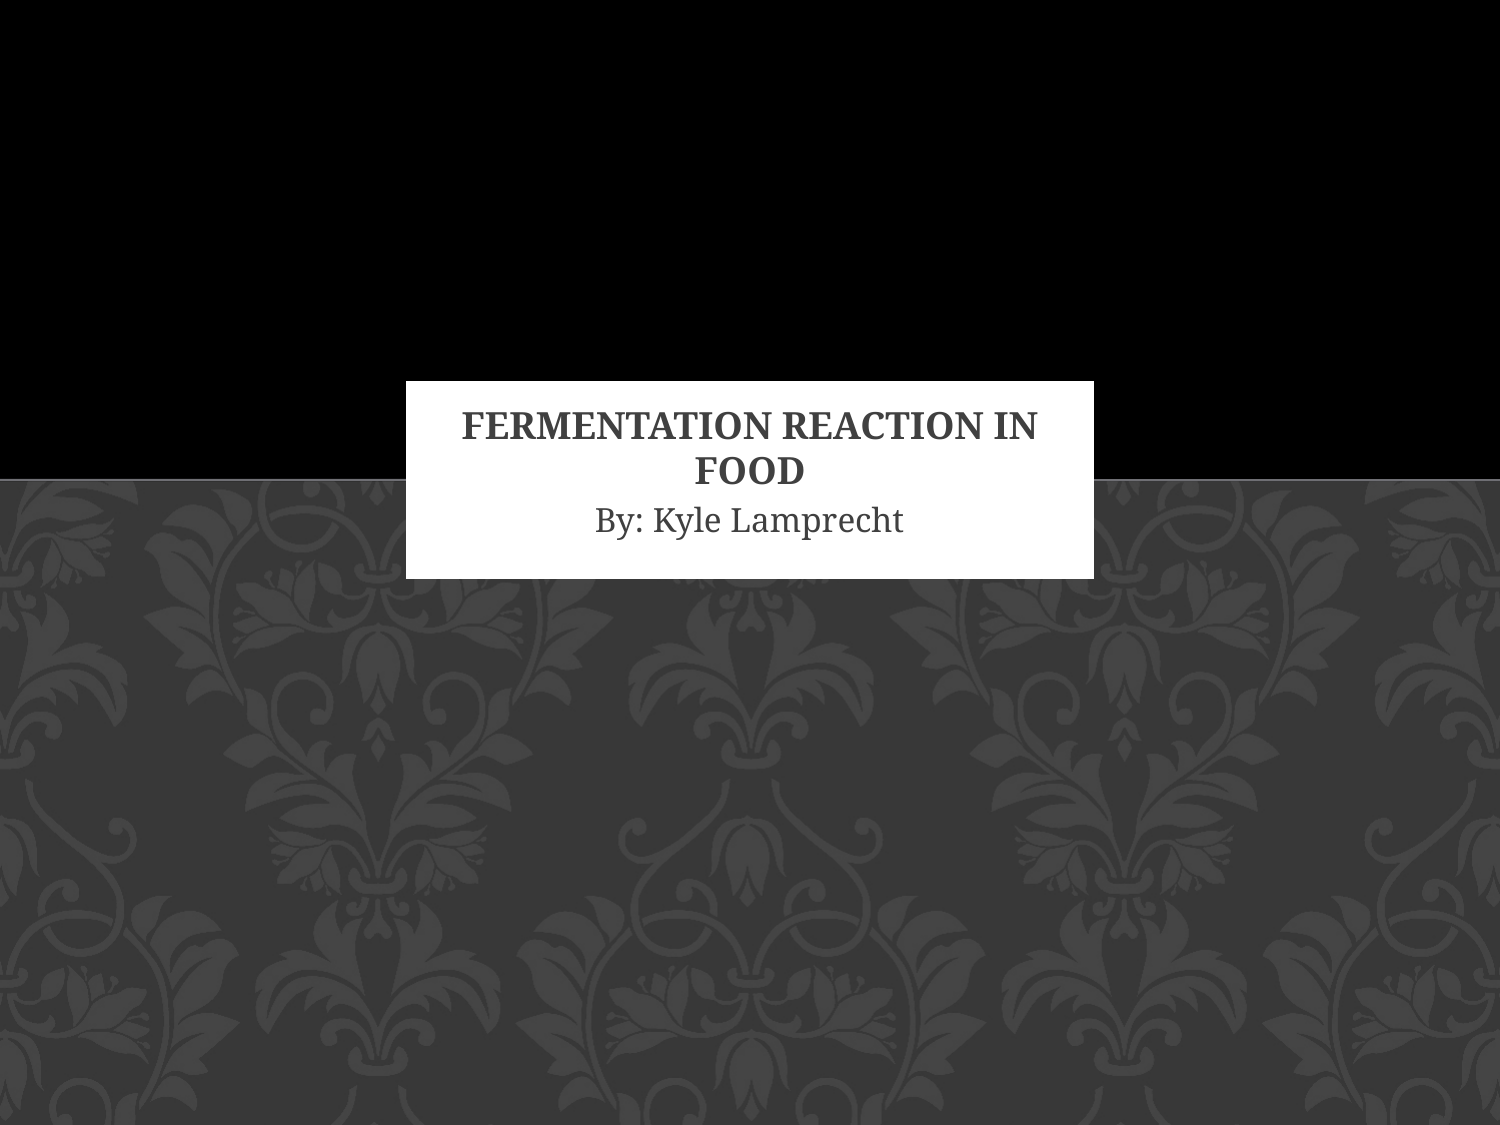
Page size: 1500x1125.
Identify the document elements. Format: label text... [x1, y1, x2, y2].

title Fermentation reaction in food [415, 387, 1085, 498]
subtitle By: Kyle Lamprecht [420, 499, 1080, 570]
